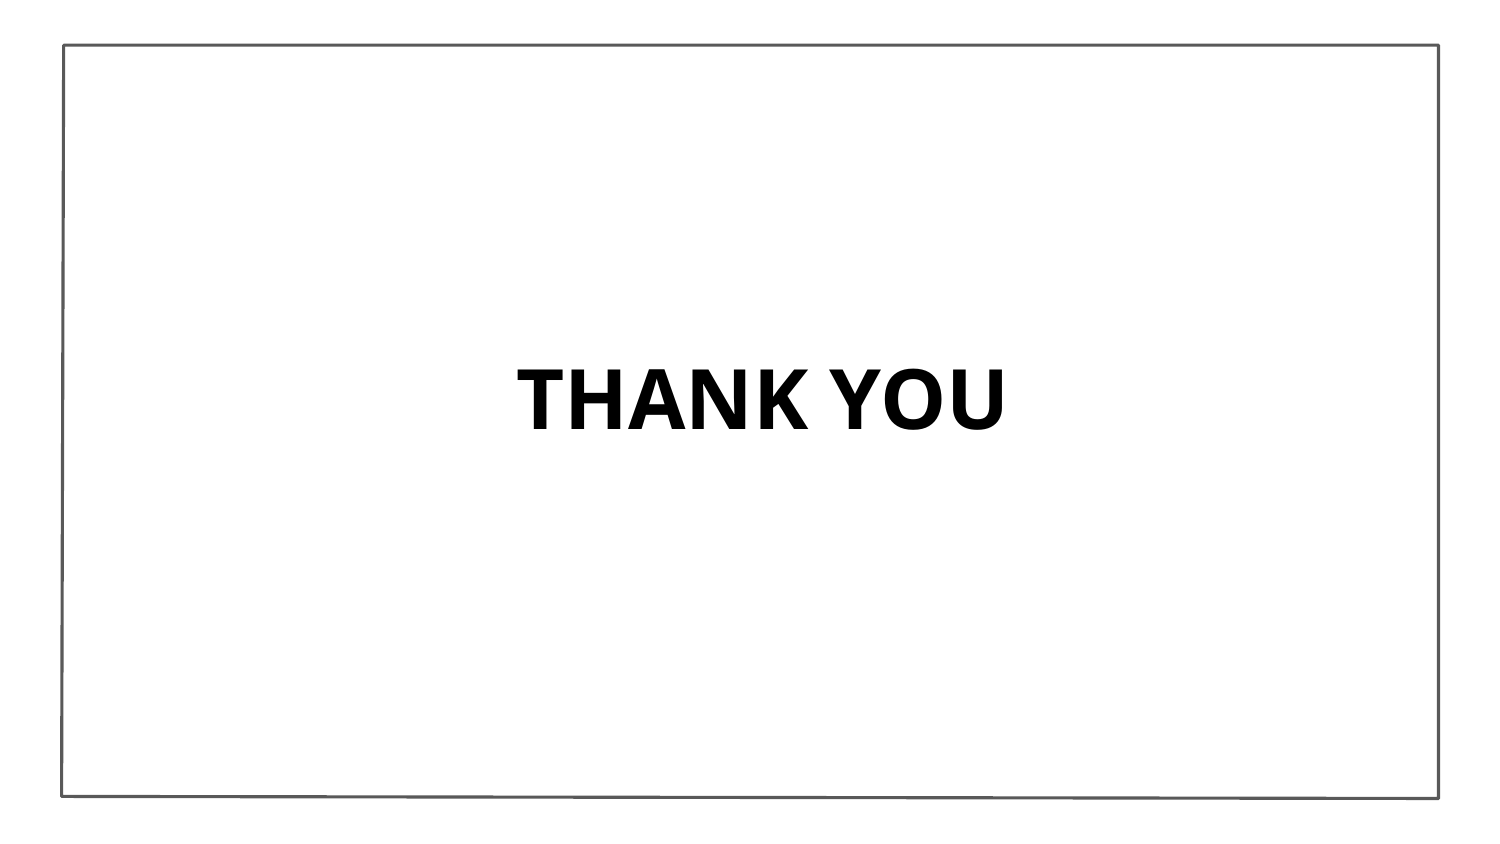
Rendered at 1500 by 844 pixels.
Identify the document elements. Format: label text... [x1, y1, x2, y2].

text_box THANK YOU [66, 46, 1443, 798]
text_box [61, 45, 1439, 797]
